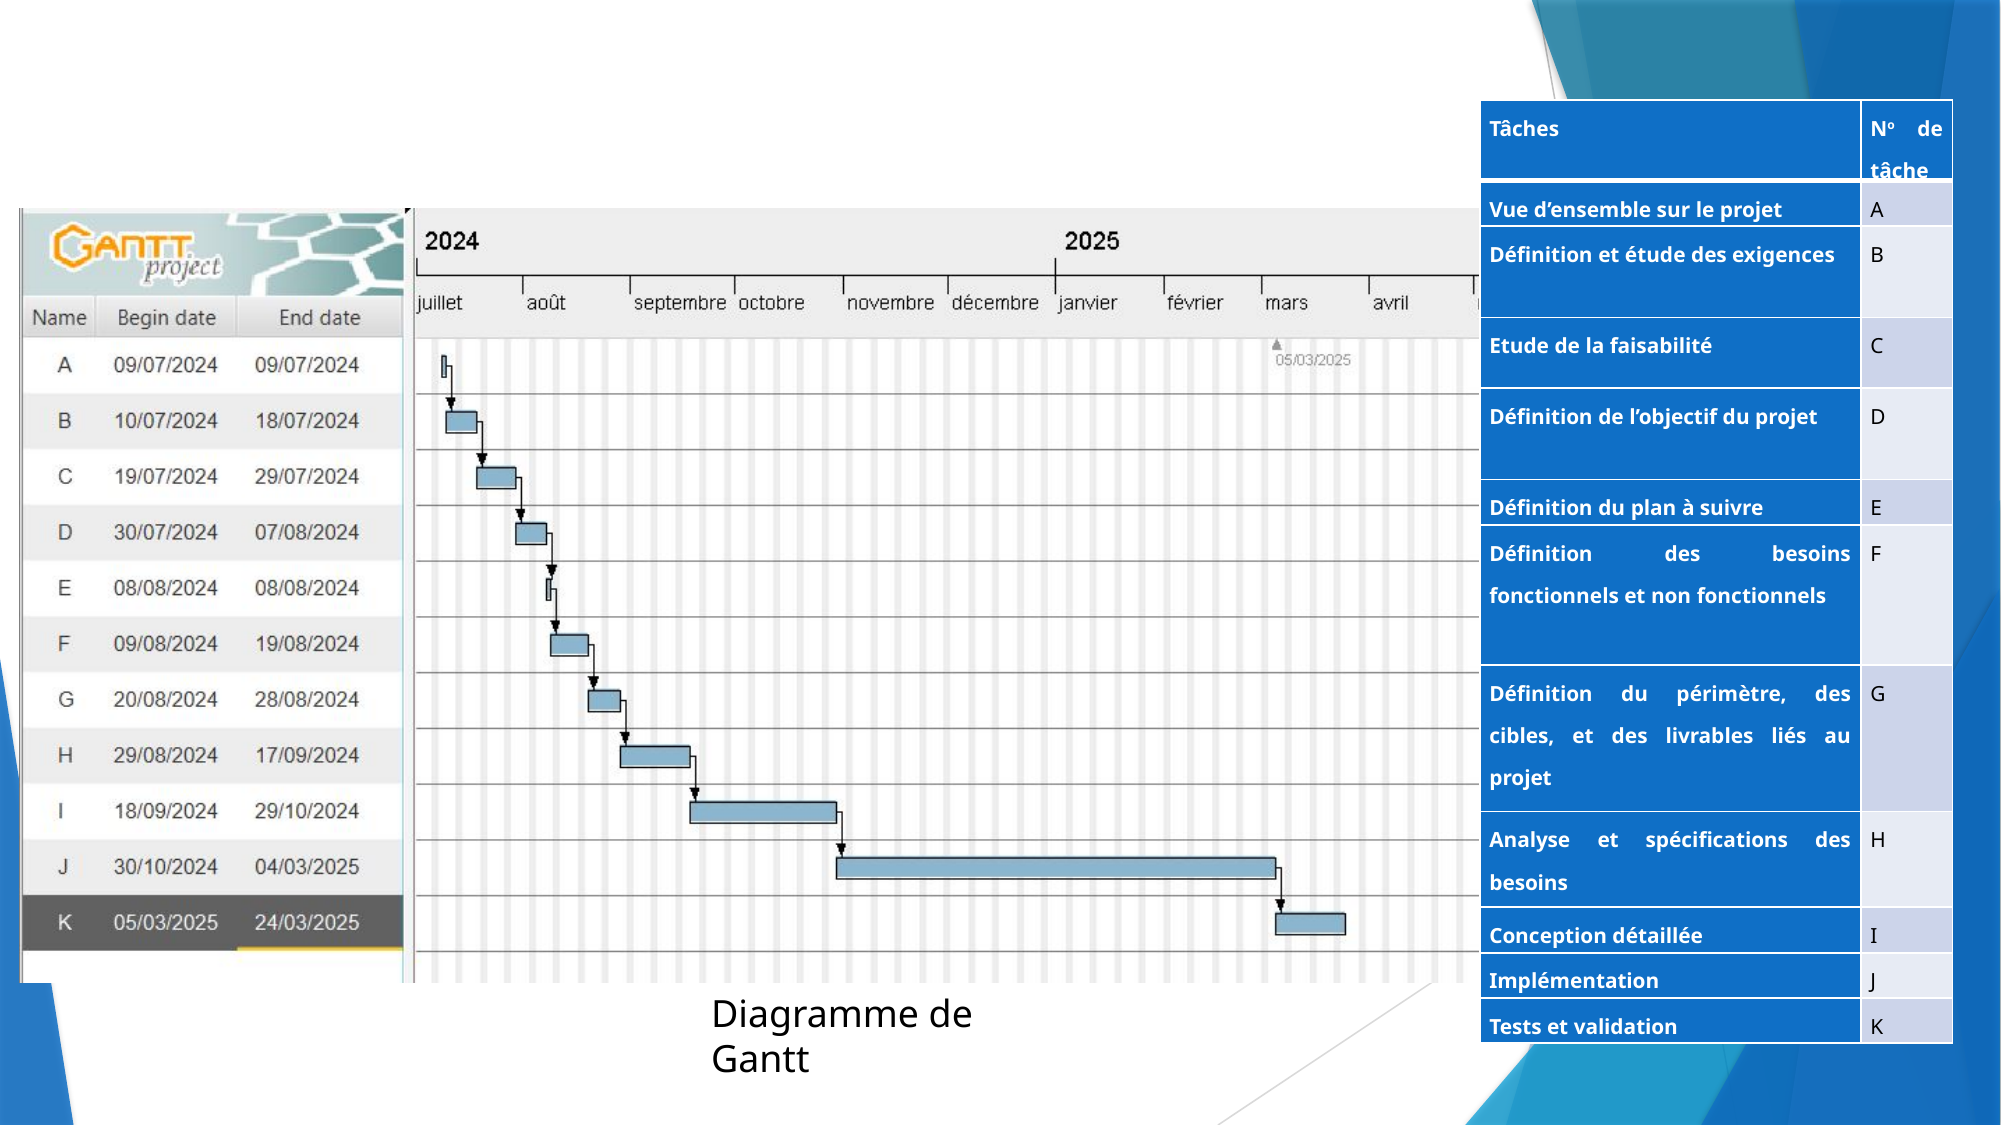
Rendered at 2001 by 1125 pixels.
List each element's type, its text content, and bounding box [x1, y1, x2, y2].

table_cell Tests et validation [1481, 999, 1860, 1042]
table_cell Définition du périmètre, des cibles, et des livrables liés au projet [1527, 666, 1860, 811]
table_cell Analyse et spécifications des besoins [1527, 812, 1860, 906]
table_cell Vue d’ensemble sur le projet [1481, 183, 1860, 225]
table_cell H [1862, 812, 1952, 906]
table_cell E [1862, 480, 1952, 524]
table_cell G [1862, 666, 1952, 811]
table_cell D [1862, 389, 1952, 479]
table_cell Définition des besoins fonctionnels et non fonctionnels [1527, 526, 1860, 664]
text_box Diagramme de Gantt [696, 993, 1092, 1088]
table_cell Définition du plan à suivre [1527, 480, 1860, 524]
table_cell J [1862, 954, 1952, 997]
table_cell A [1862, 183, 1952, 225]
table_header Tâches [1481, 101, 1860, 178]
table_cell Définition de l’objectif du projet [1527, 389, 1860, 479]
table_cell Définition et étude des exigences [1527, 227, 1860, 317]
table_cell C [1862, 318, 1952, 387]
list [18, 207, 1522, 984]
table_cell Conception détaillée [1527, 908, 1860, 952]
table_cell F [1862, 526, 1952, 664]
table_cell K [1862, 999, 1952, 1042]
table_cell I [1862, 908, 1952, 952]
table_header No de tâche [1862, 101, 1952, 178]
table_cell B [1862, 227, 1952, 317]
table_cell Implémentation [1481, 954, 1860, 997]
table_cell Etude de la faisabilité [1527, 318, 1860, 387]
